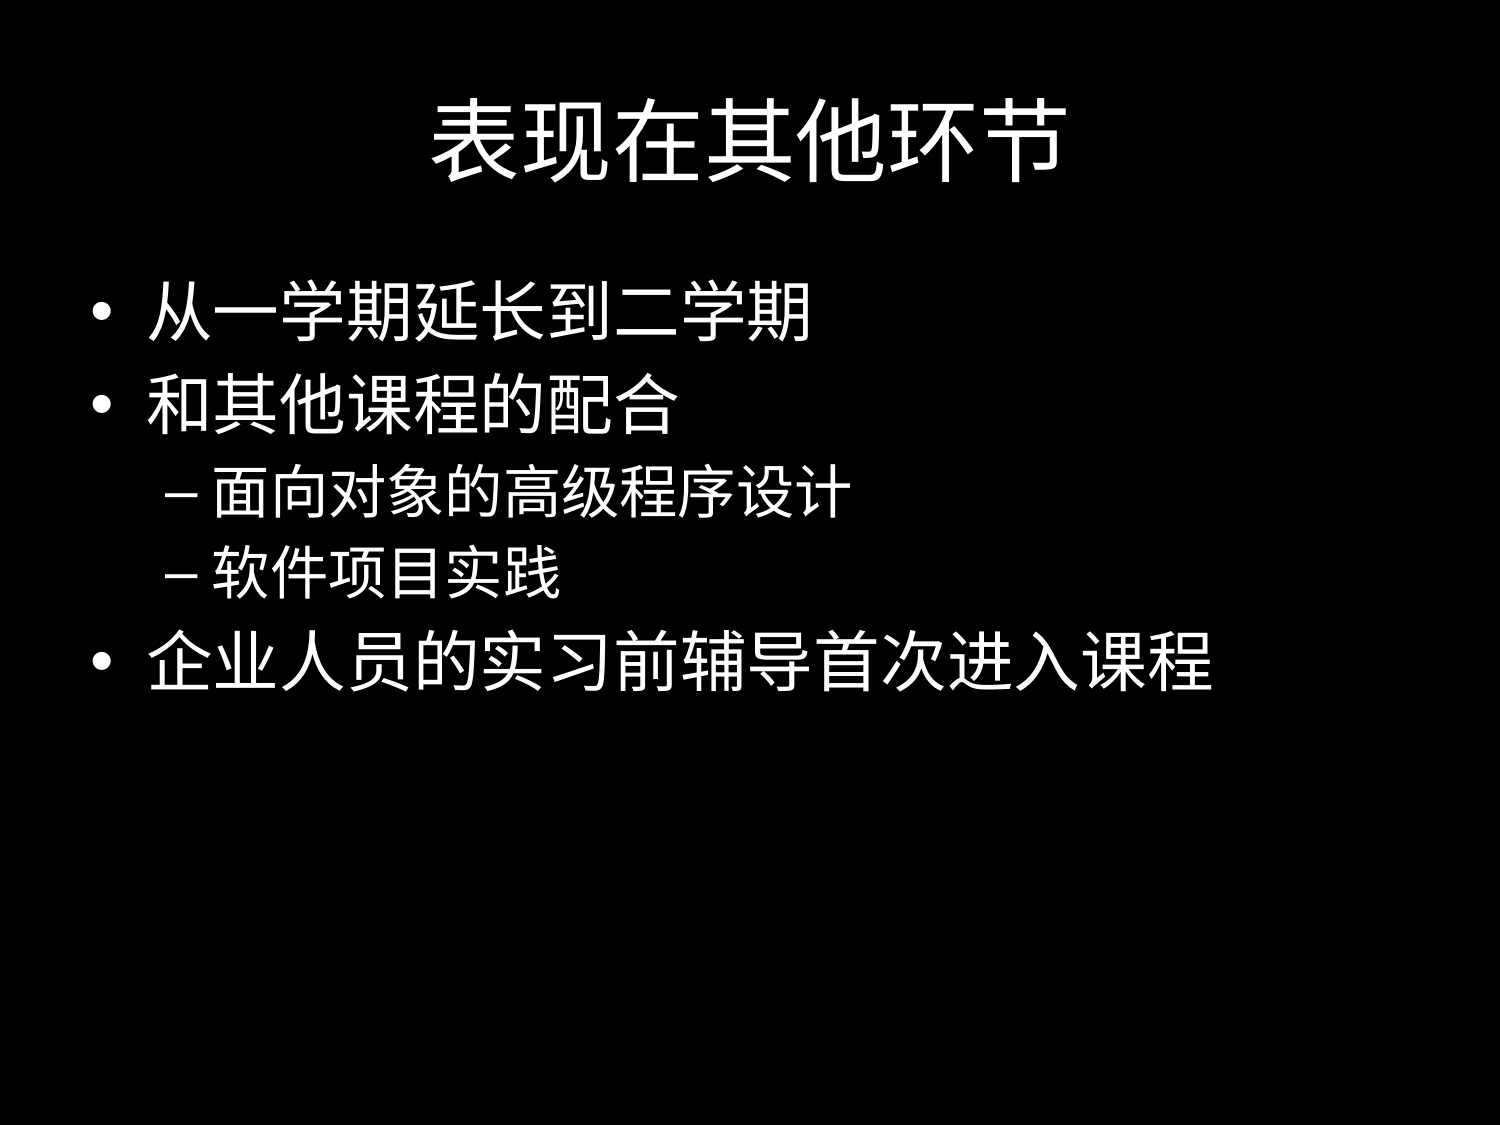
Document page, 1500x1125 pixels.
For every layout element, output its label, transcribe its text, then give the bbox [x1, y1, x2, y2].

list 从一学期延长到二学期 和其他课程的配合 面向对象的高级程序设计 软件项目实践 企业人员的实习前辅导首次进入课程 [74, 262, 1426, 1006]
title 表现在其他环节 [74, 44, 1426, 233]
